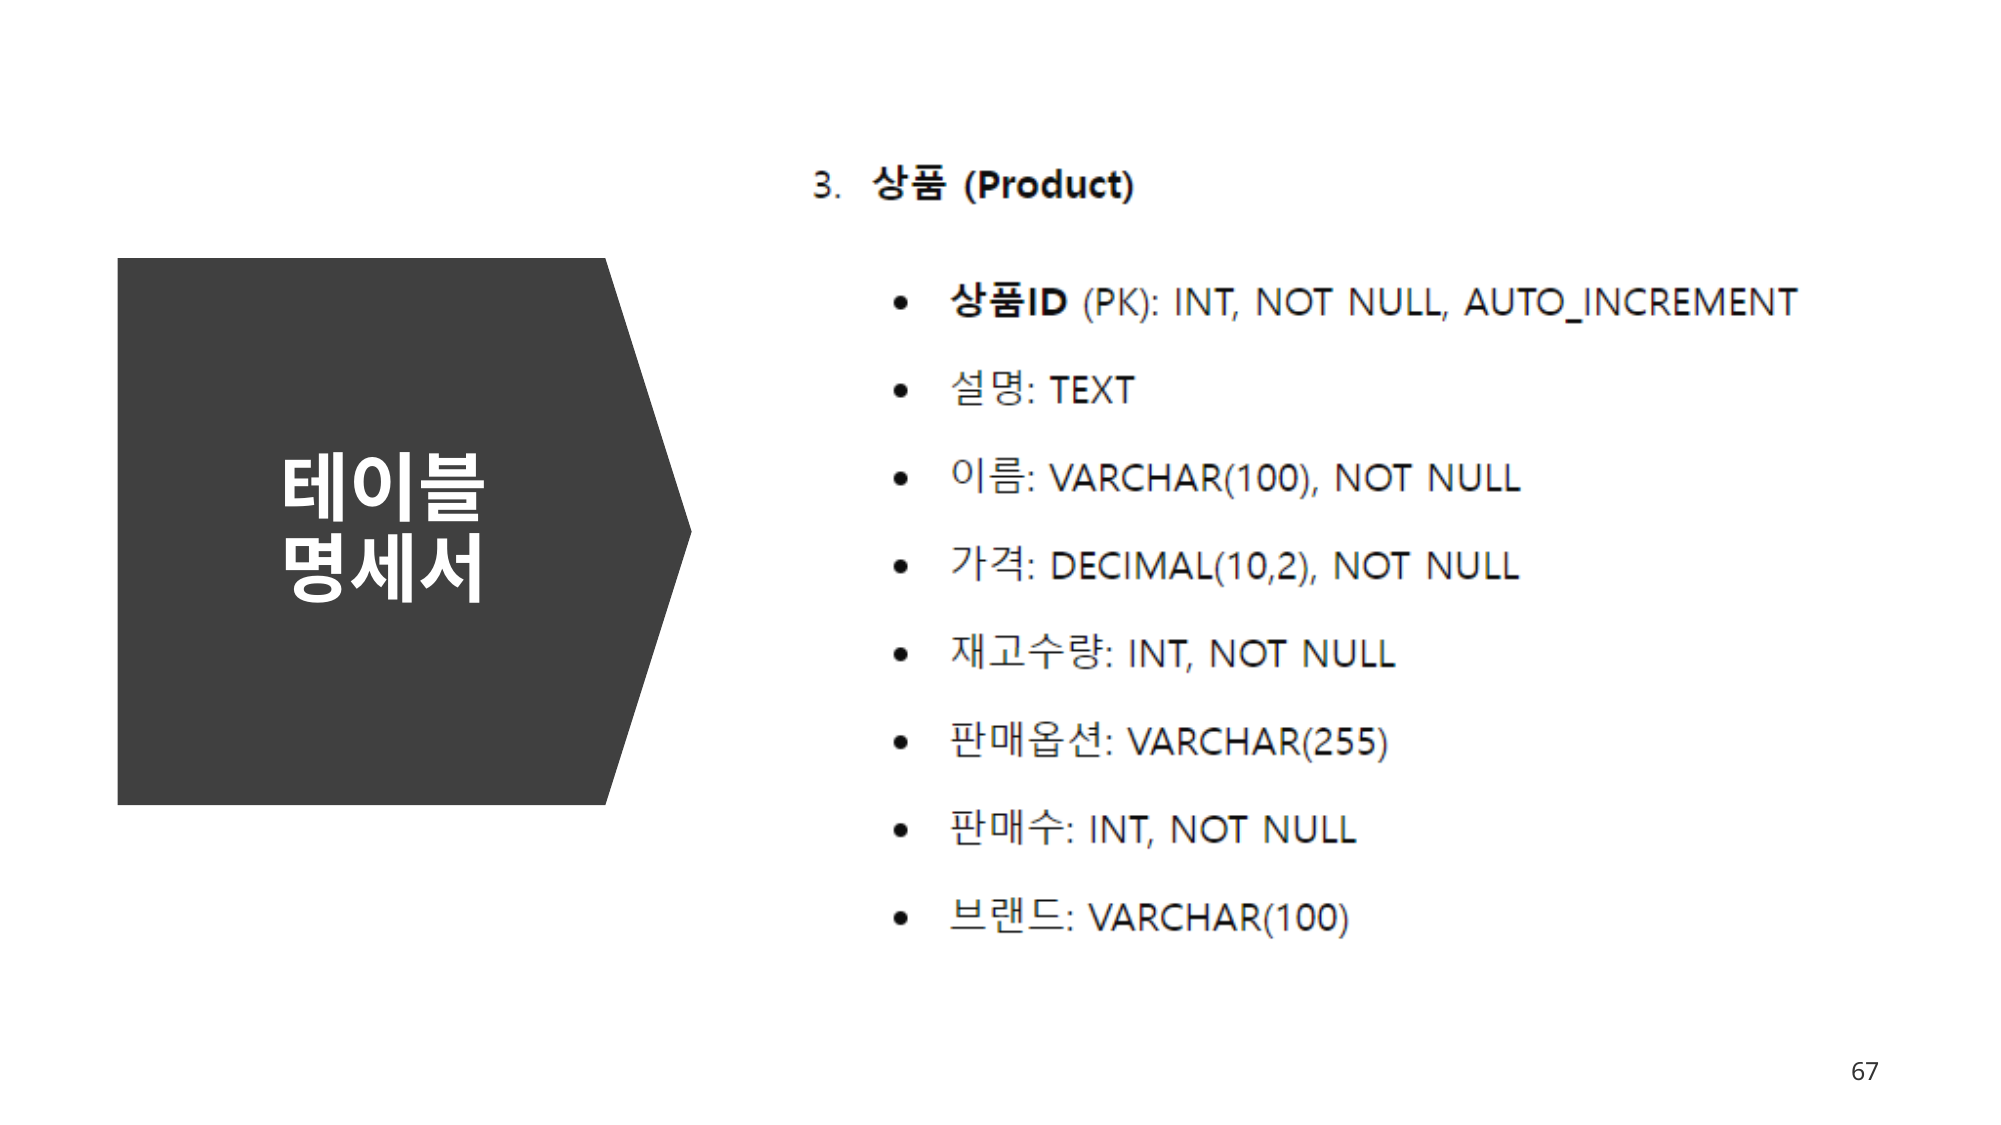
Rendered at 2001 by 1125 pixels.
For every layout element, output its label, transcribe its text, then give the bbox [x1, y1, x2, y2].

slide_number 67 [1810, 1042, 1895, 1103]
text_box 테이블 명세서 [168, 322, 601, 741]
text_box [116, 256, 694, 807]
picture [783, 140, 1897, 985]
